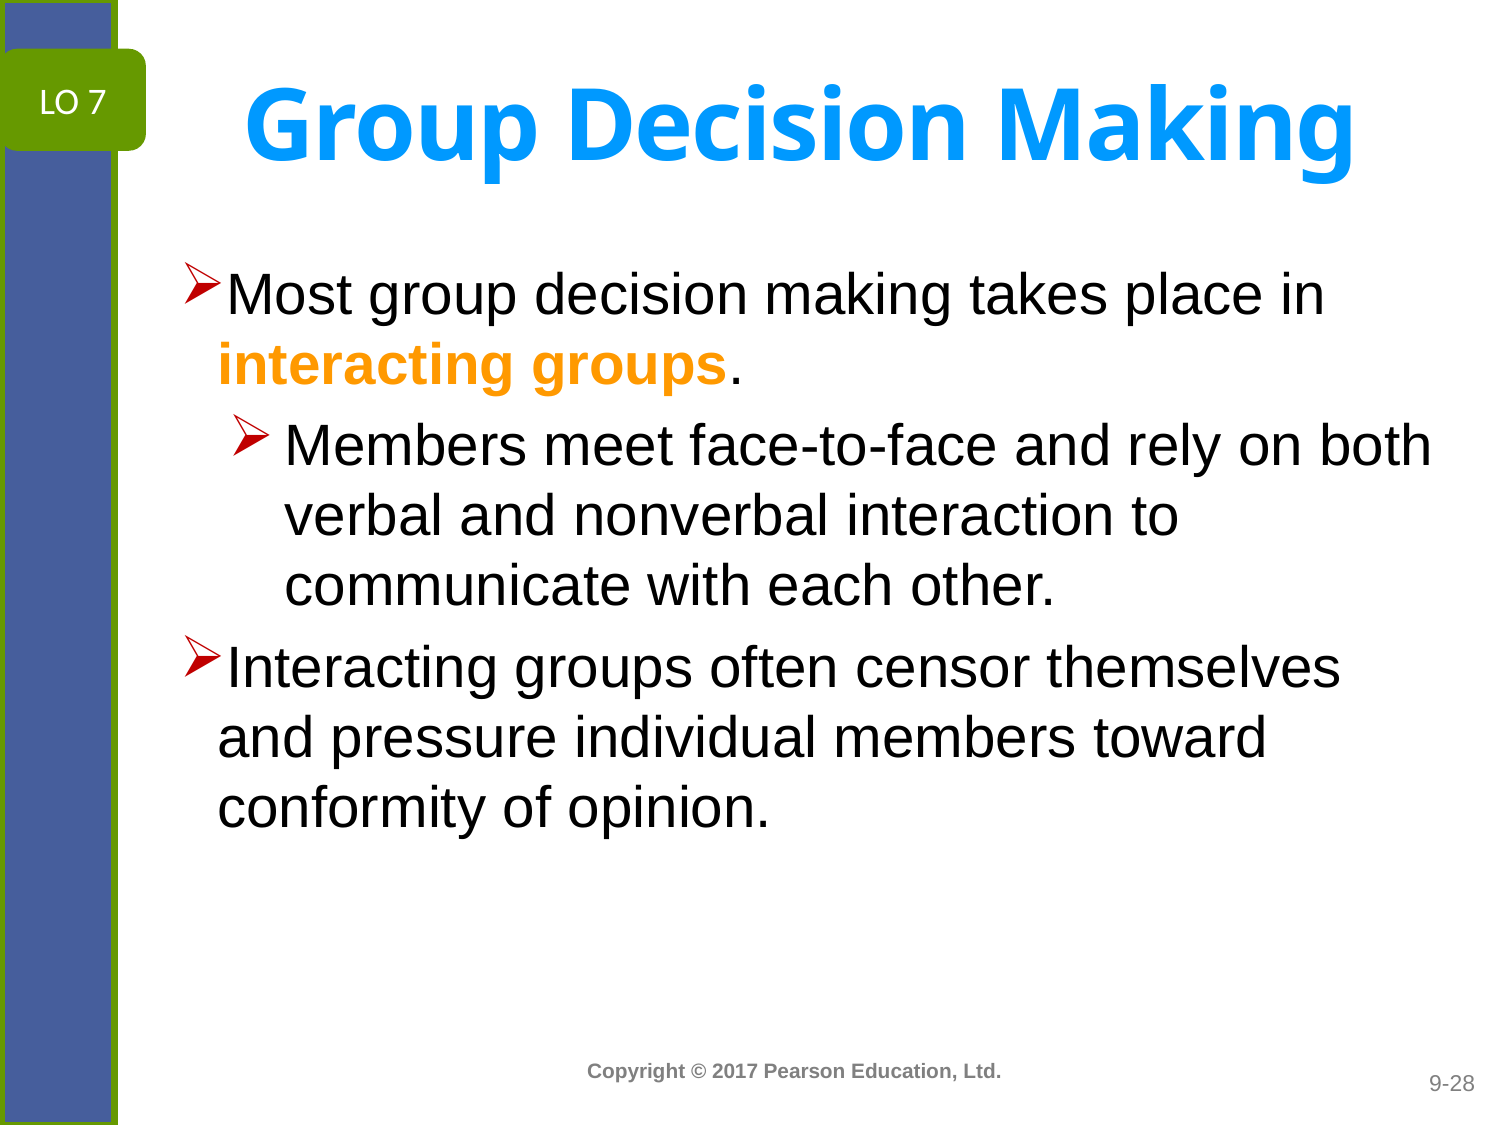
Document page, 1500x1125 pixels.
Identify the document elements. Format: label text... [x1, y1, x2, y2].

list Most group decision making takes place in interacting groups. Members meet face-to-face and rely on both verbal and nonverbal interaction to communicate with each other. Interacting groups often censor themselves and pressure individual members toward conformity of opinion. [145, 248, 1457, 1007]
slide_number 9-28 [1405, 1048, 1499, 1117]
title Group Decision Making [145, 26, 1457, 215]
text_box LO 7 [0, 46, 149, 153]
